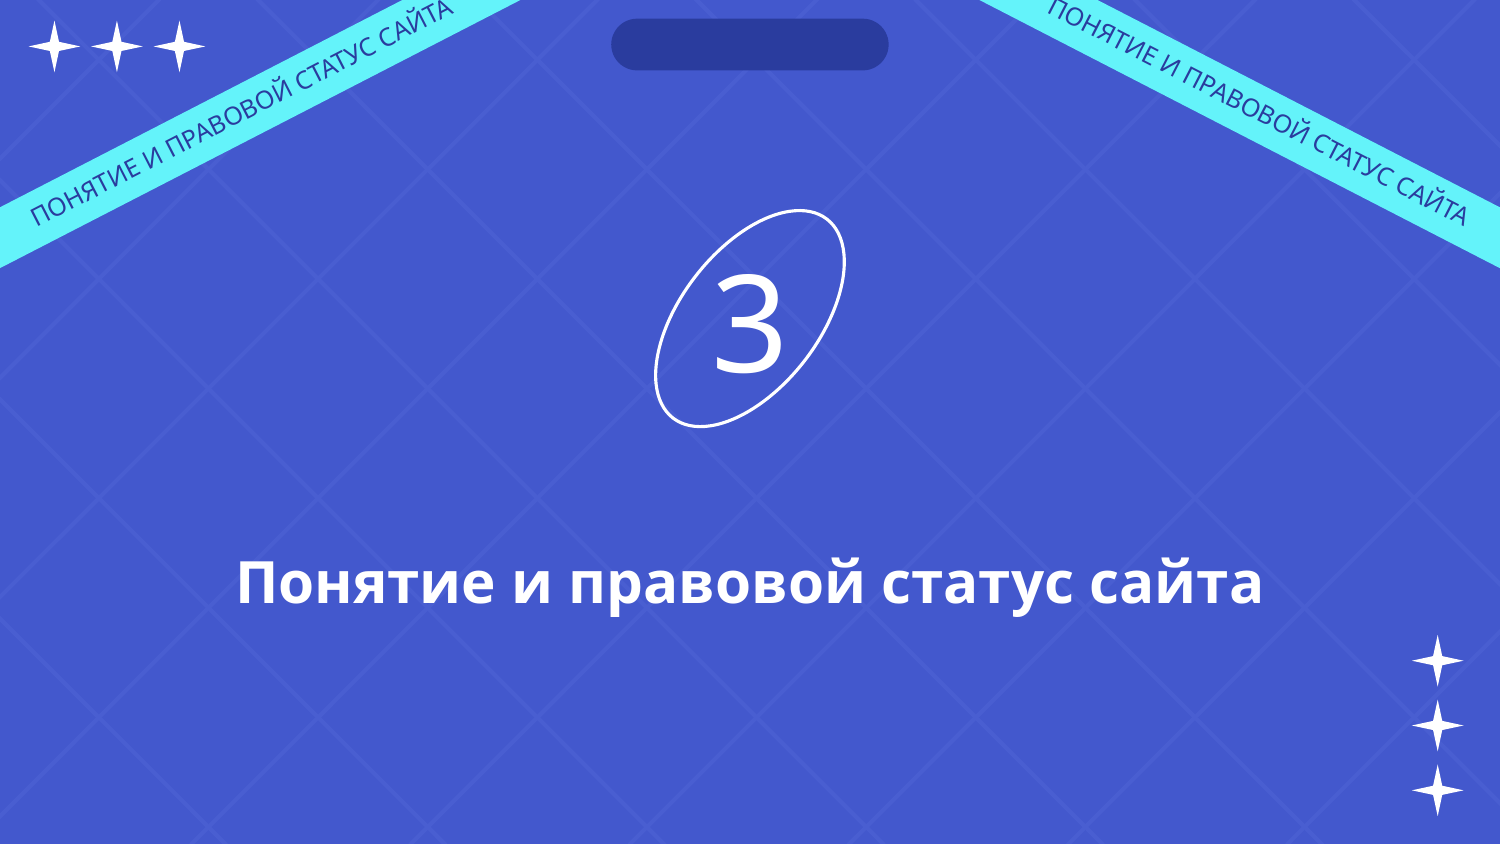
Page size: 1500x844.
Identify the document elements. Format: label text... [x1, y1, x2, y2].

text_box [655, 307, 792, 427]
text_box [908, 85, 1500, 140]
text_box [0, 85, 592, 140]
title Понятие и правовой статус сайта [170, 480, 1330, 680]
title 3 [675, 261, 825, 376]
text_box [708, 210, 845, 330]
